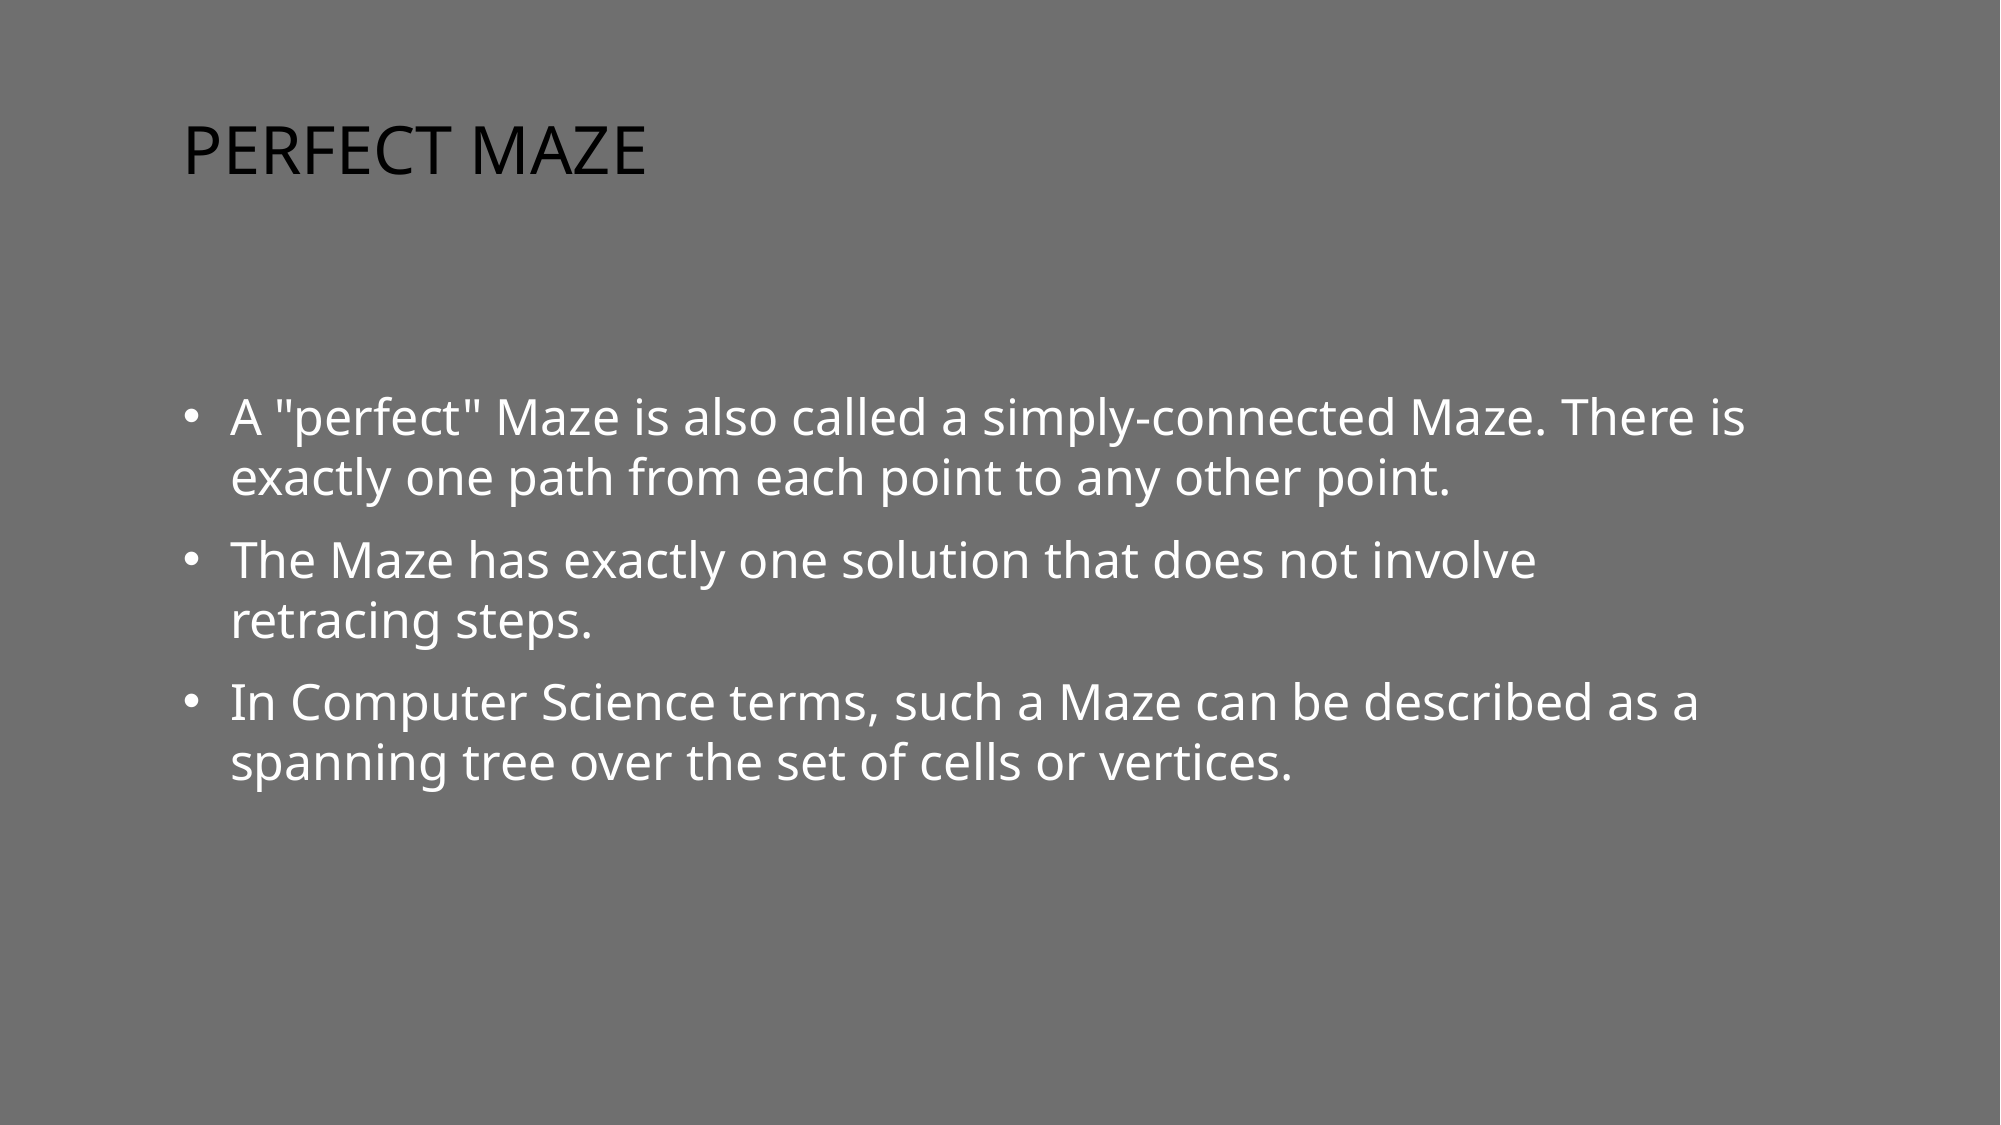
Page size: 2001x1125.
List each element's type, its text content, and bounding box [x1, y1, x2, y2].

list A "perfect" Maze is also called a simply-connected Maze. There is exactly one path from each point to any other point. The Maze has exactly one solution that does not involve retracing steps. In Computer Science terms, such a Maze can be described as a spanning tree over the set of cells or vertices. [168, 317, 1763, 859]
title Perfect Maze [168, 96, 1763, 201]
